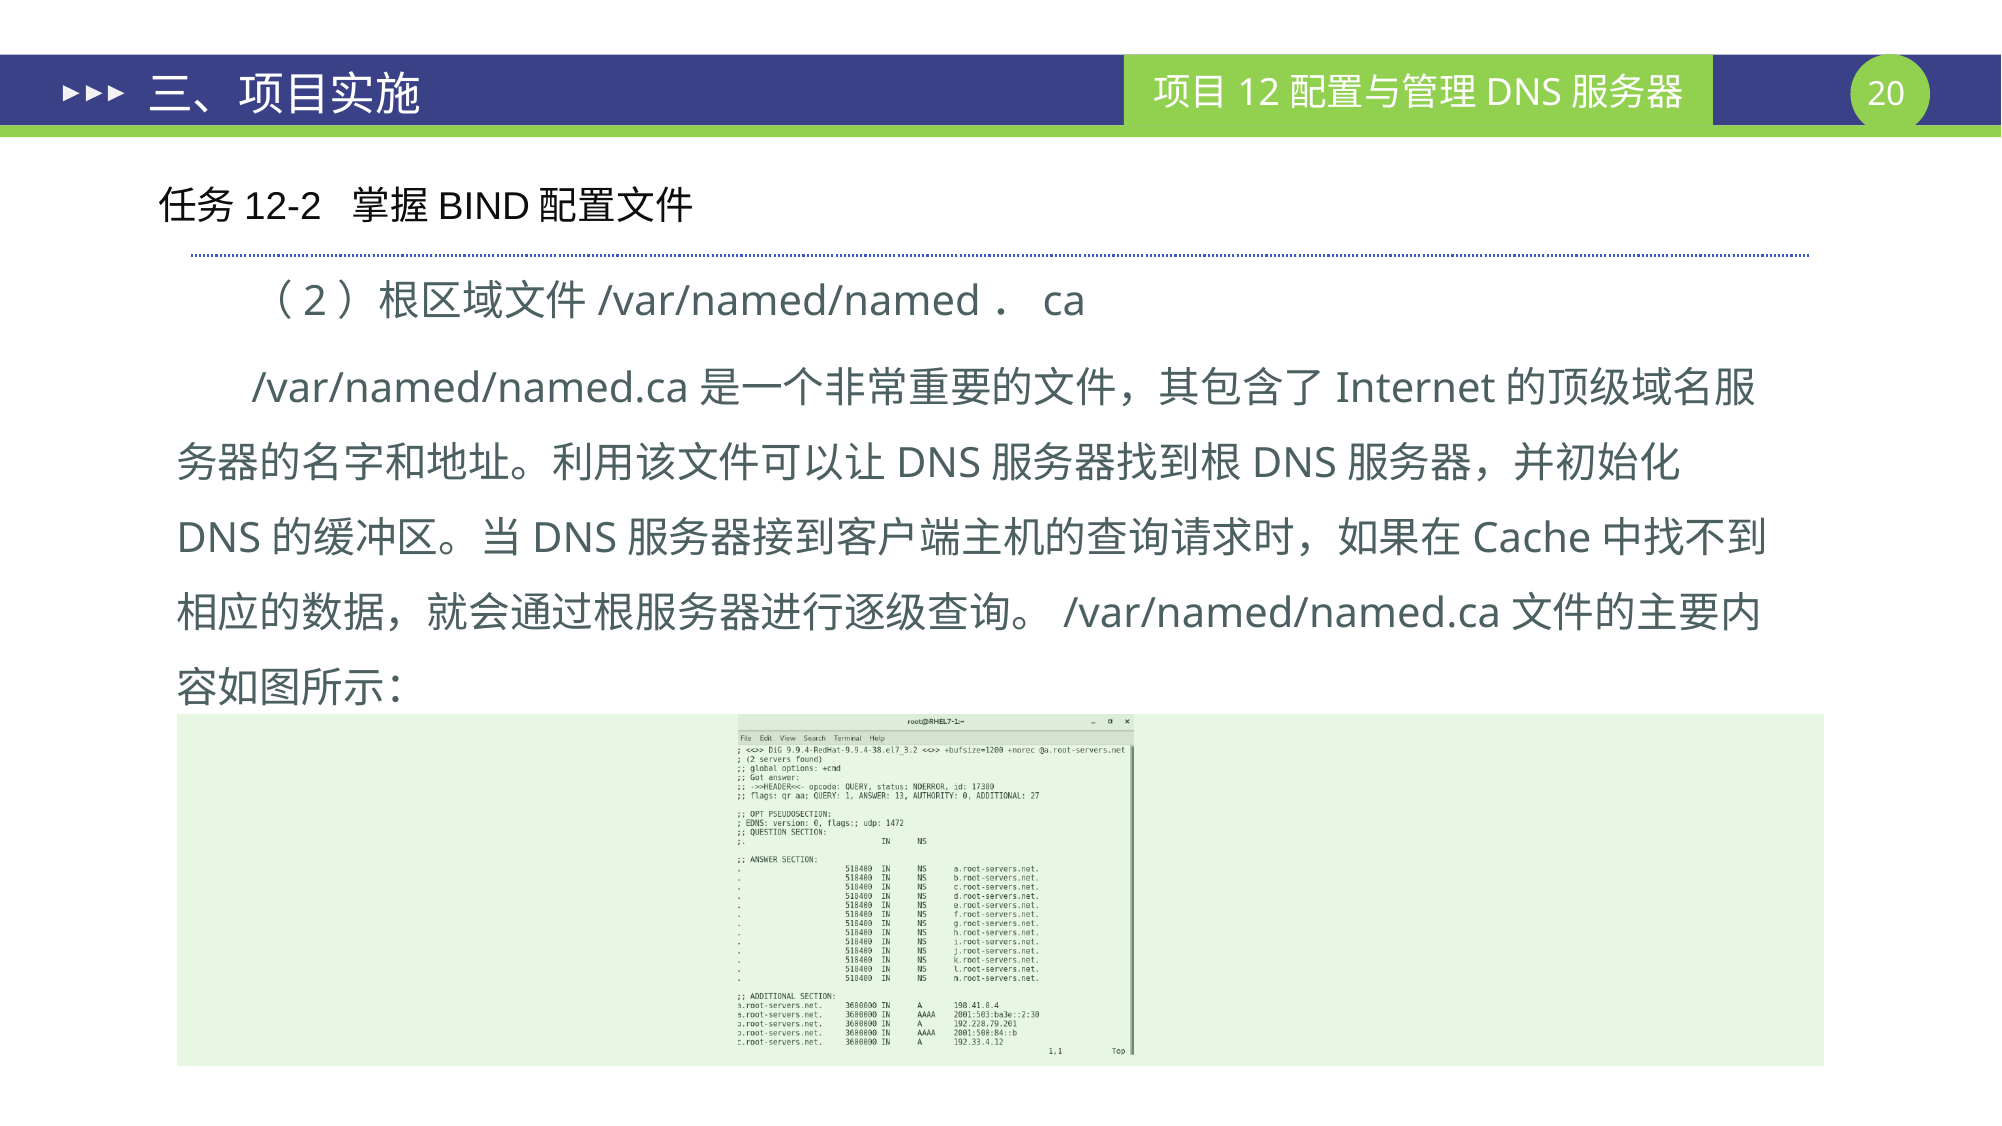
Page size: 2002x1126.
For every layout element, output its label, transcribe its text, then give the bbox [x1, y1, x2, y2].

text_box （2）根区域文件/var/named/named．ca /var/named/named.ca是一个非常重要的文件，其包含了Internet的顶级域名服务器的名字和地址。利用该文件可以让DNS服务器找到根DNS服务器，并初始化DNS的缓冲区。当DNS服务器接到客户端主机的查询请求时，如果在Cache中找不到相应的数据，就会通过根服务器进行逐级查询。/var/named/named.ca文件的主要内容如图所示： [161, 241, 1784, 719]
picture [177, 714, 1824, 1066]
list 任务12-2 掌握BIND配置文件 [138, 161, 1901, 238]
title 三、项目实施 [127, 59, 1207, 126]
